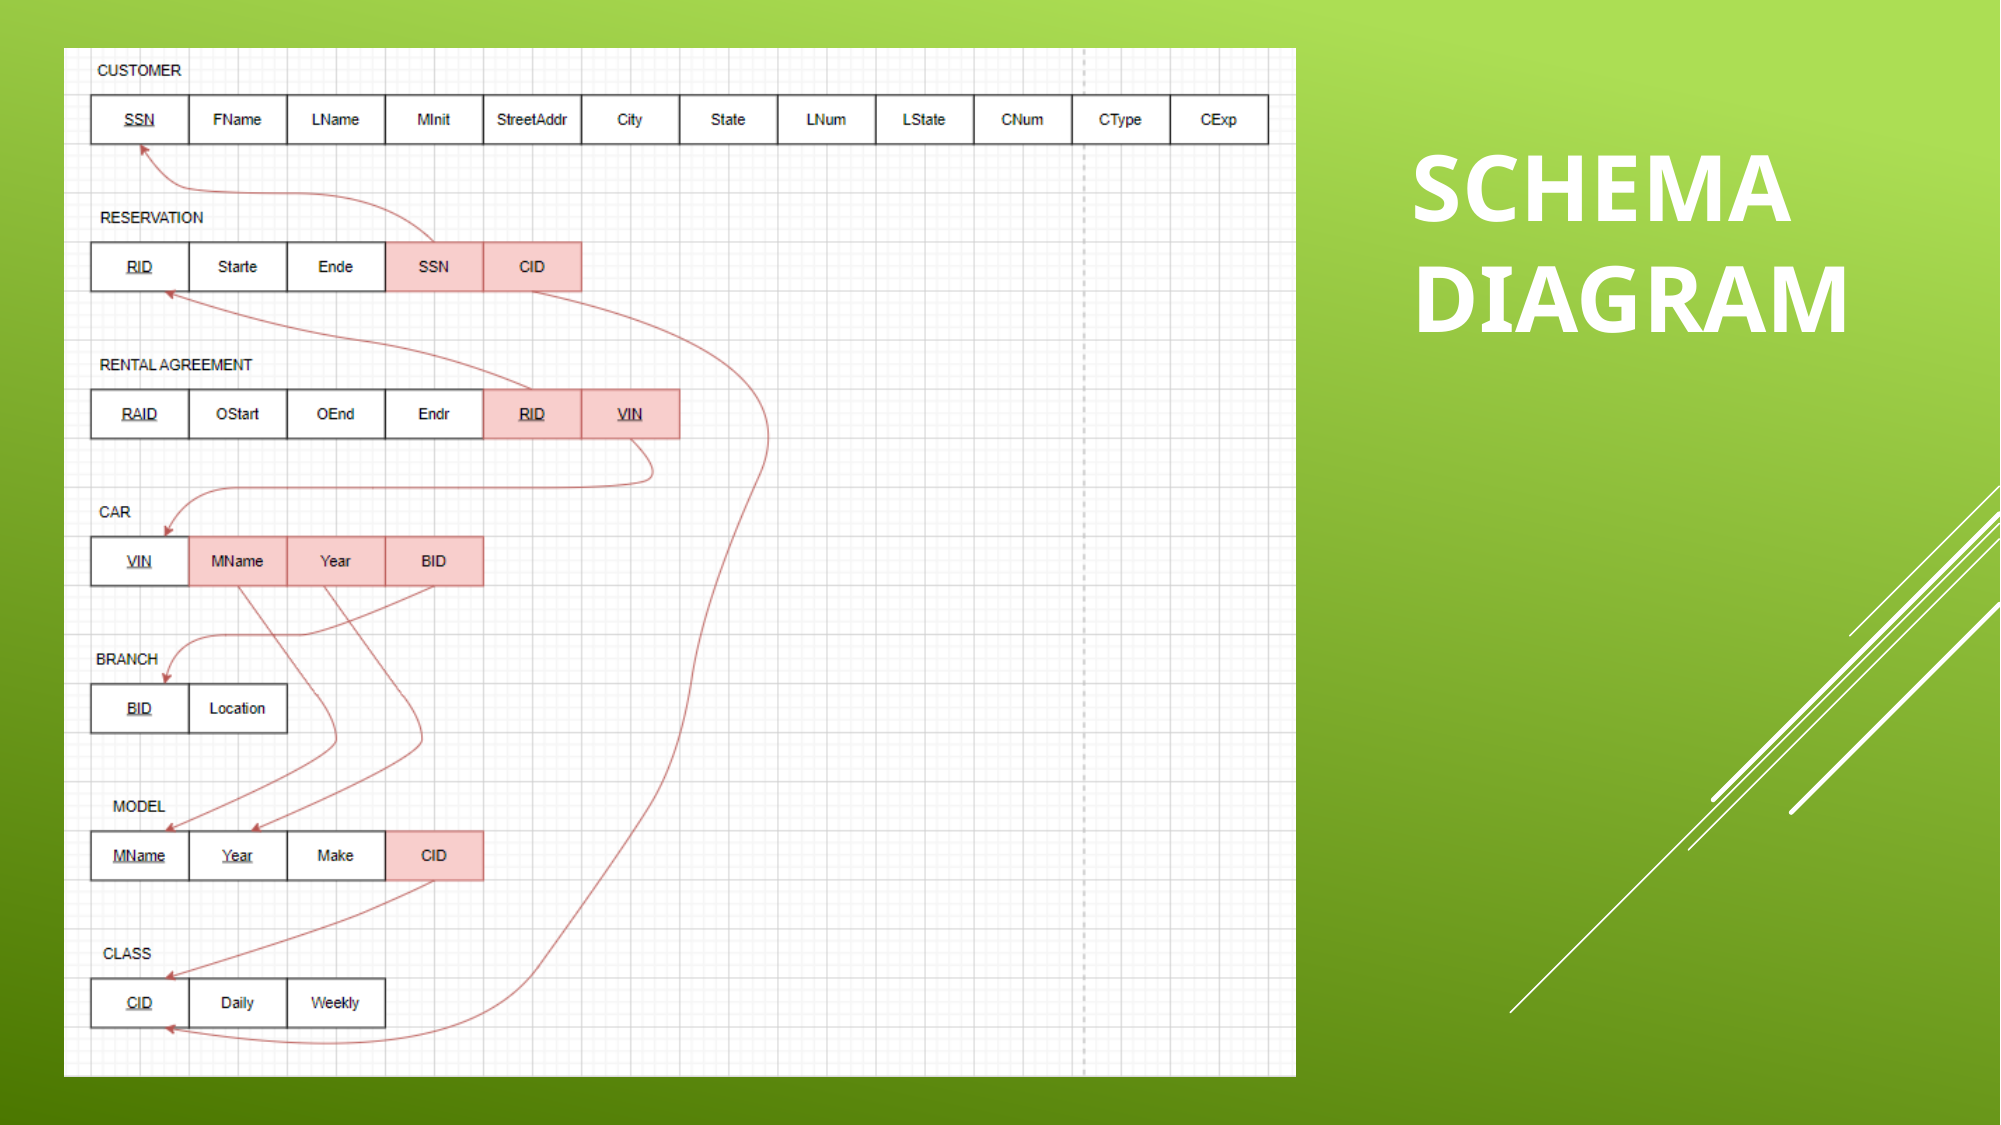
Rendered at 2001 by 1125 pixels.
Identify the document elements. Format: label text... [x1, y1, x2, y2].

title SCHEMA DIAGRAM [1396, 77, 2000, 404]
picture [64, 48, 1296, 1077]
